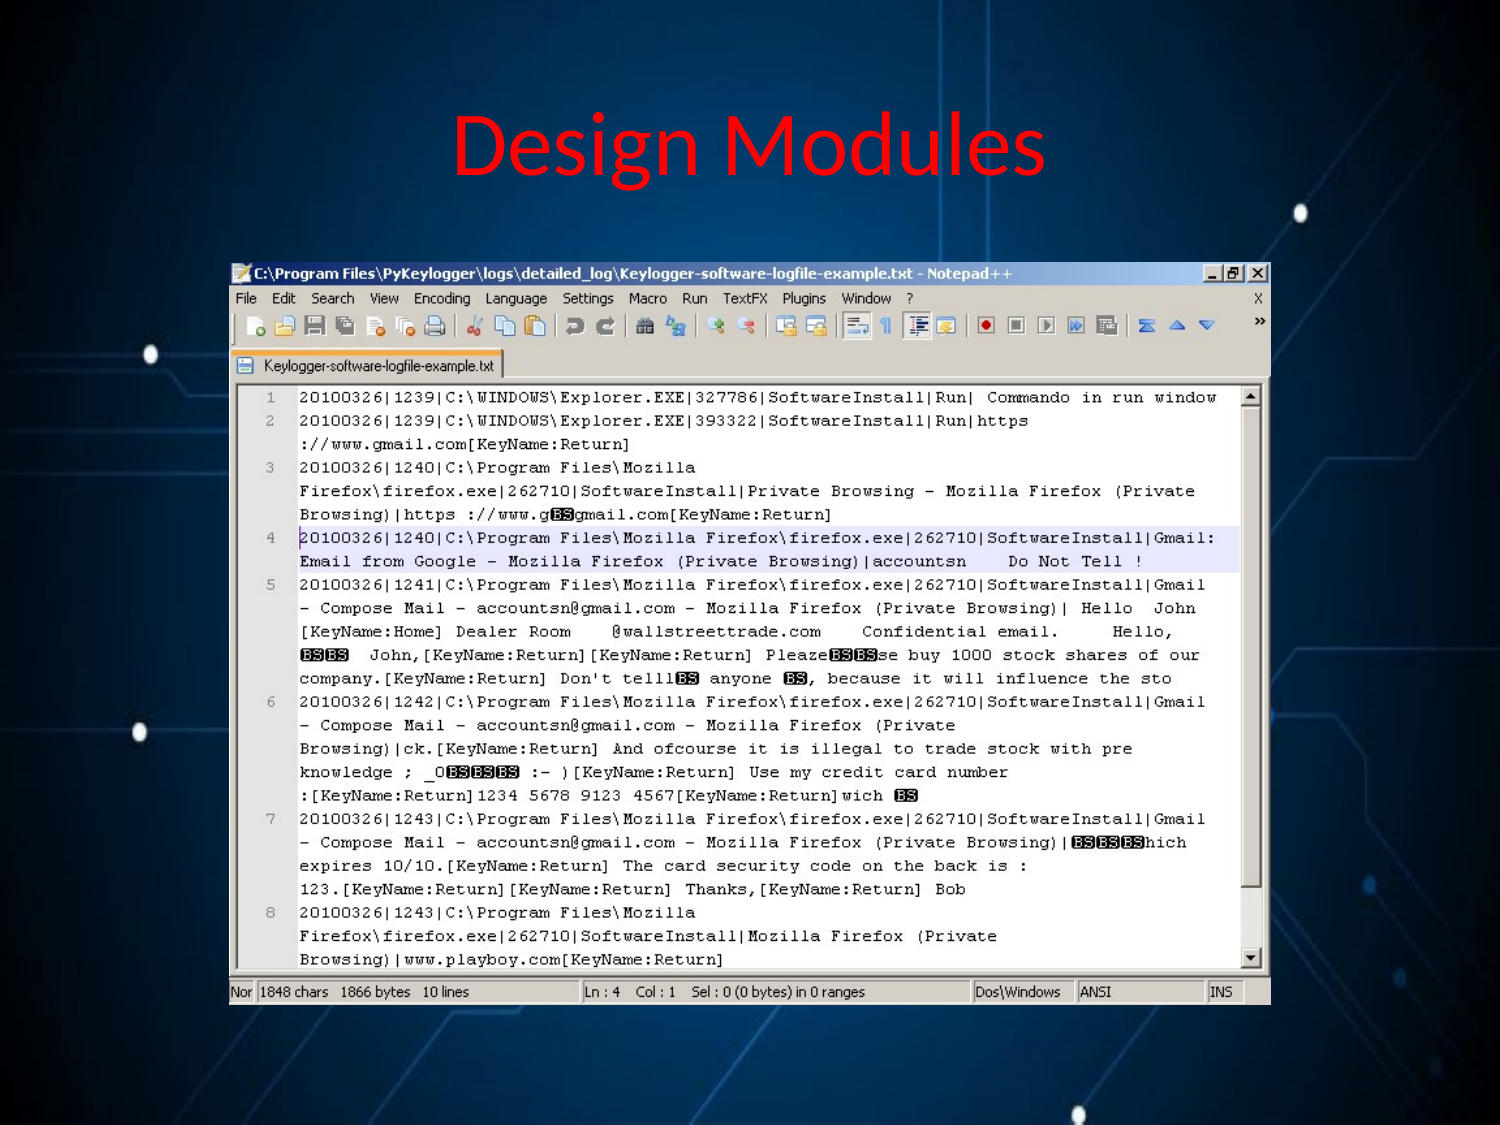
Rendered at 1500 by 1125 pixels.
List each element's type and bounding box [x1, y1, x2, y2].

picture [0, 0, 1500, 1125]
list [229, 262, 1271, 1006]
